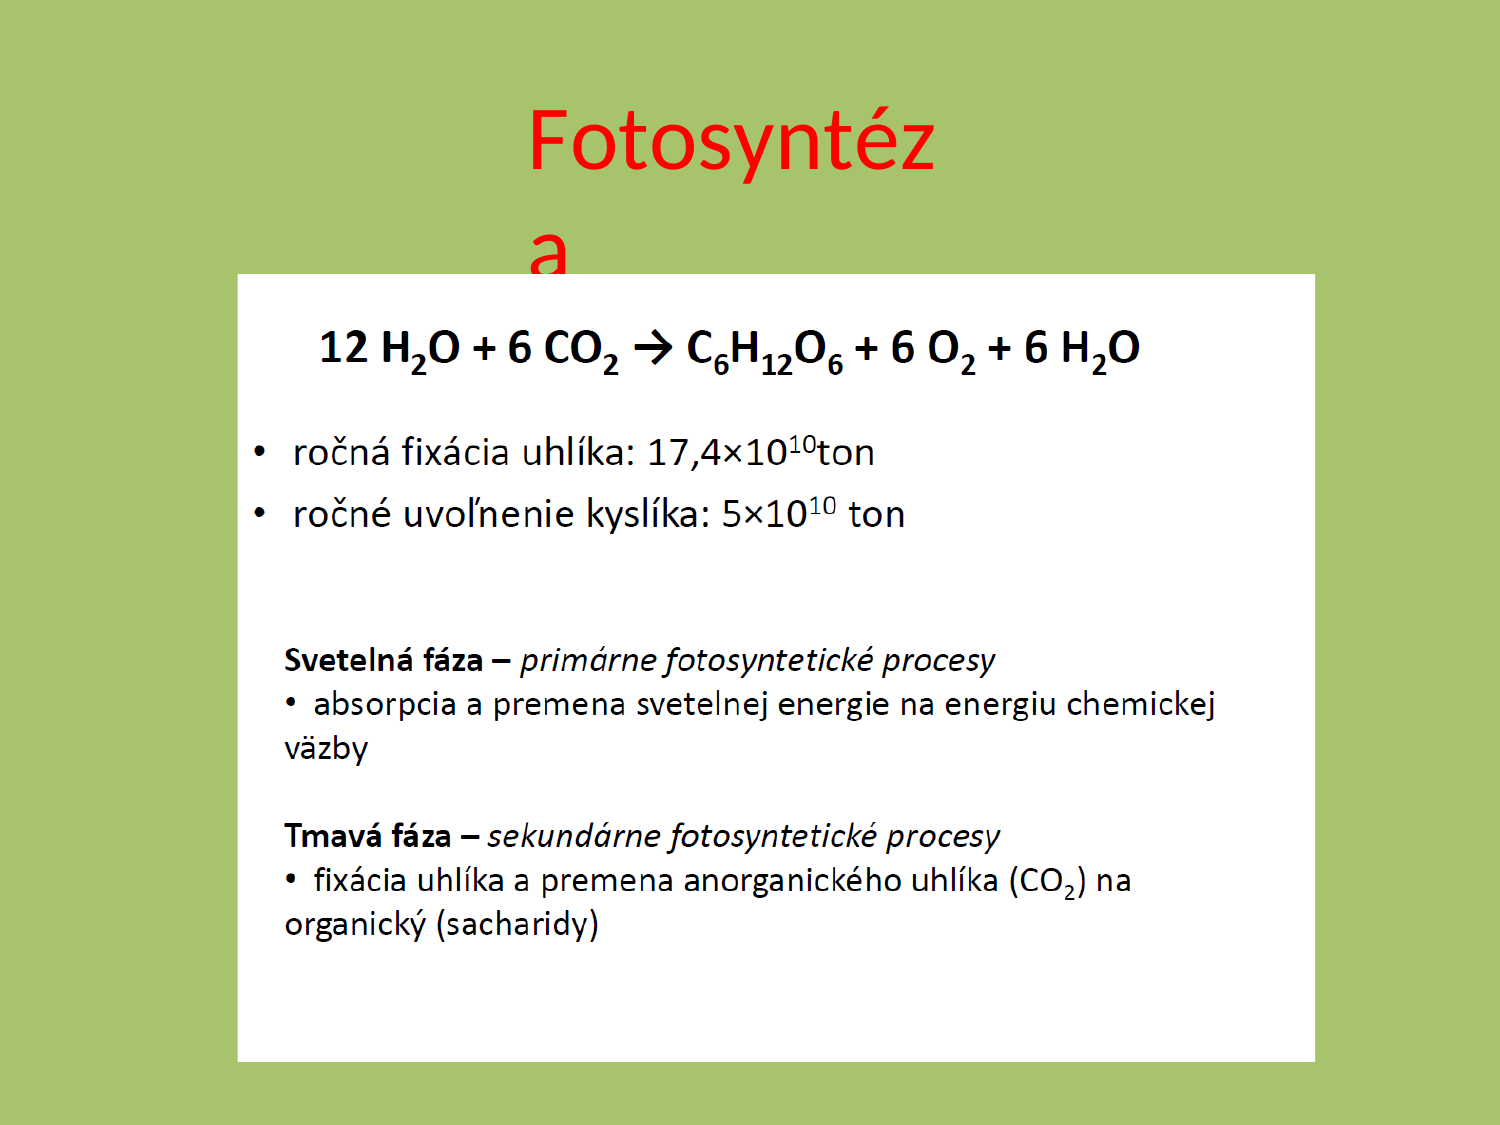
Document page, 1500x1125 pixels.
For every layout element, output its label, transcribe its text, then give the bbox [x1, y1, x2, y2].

text_box [237, 274, 1316, 1062]
title Fotosyntéza [525, 75, 975, 274]
